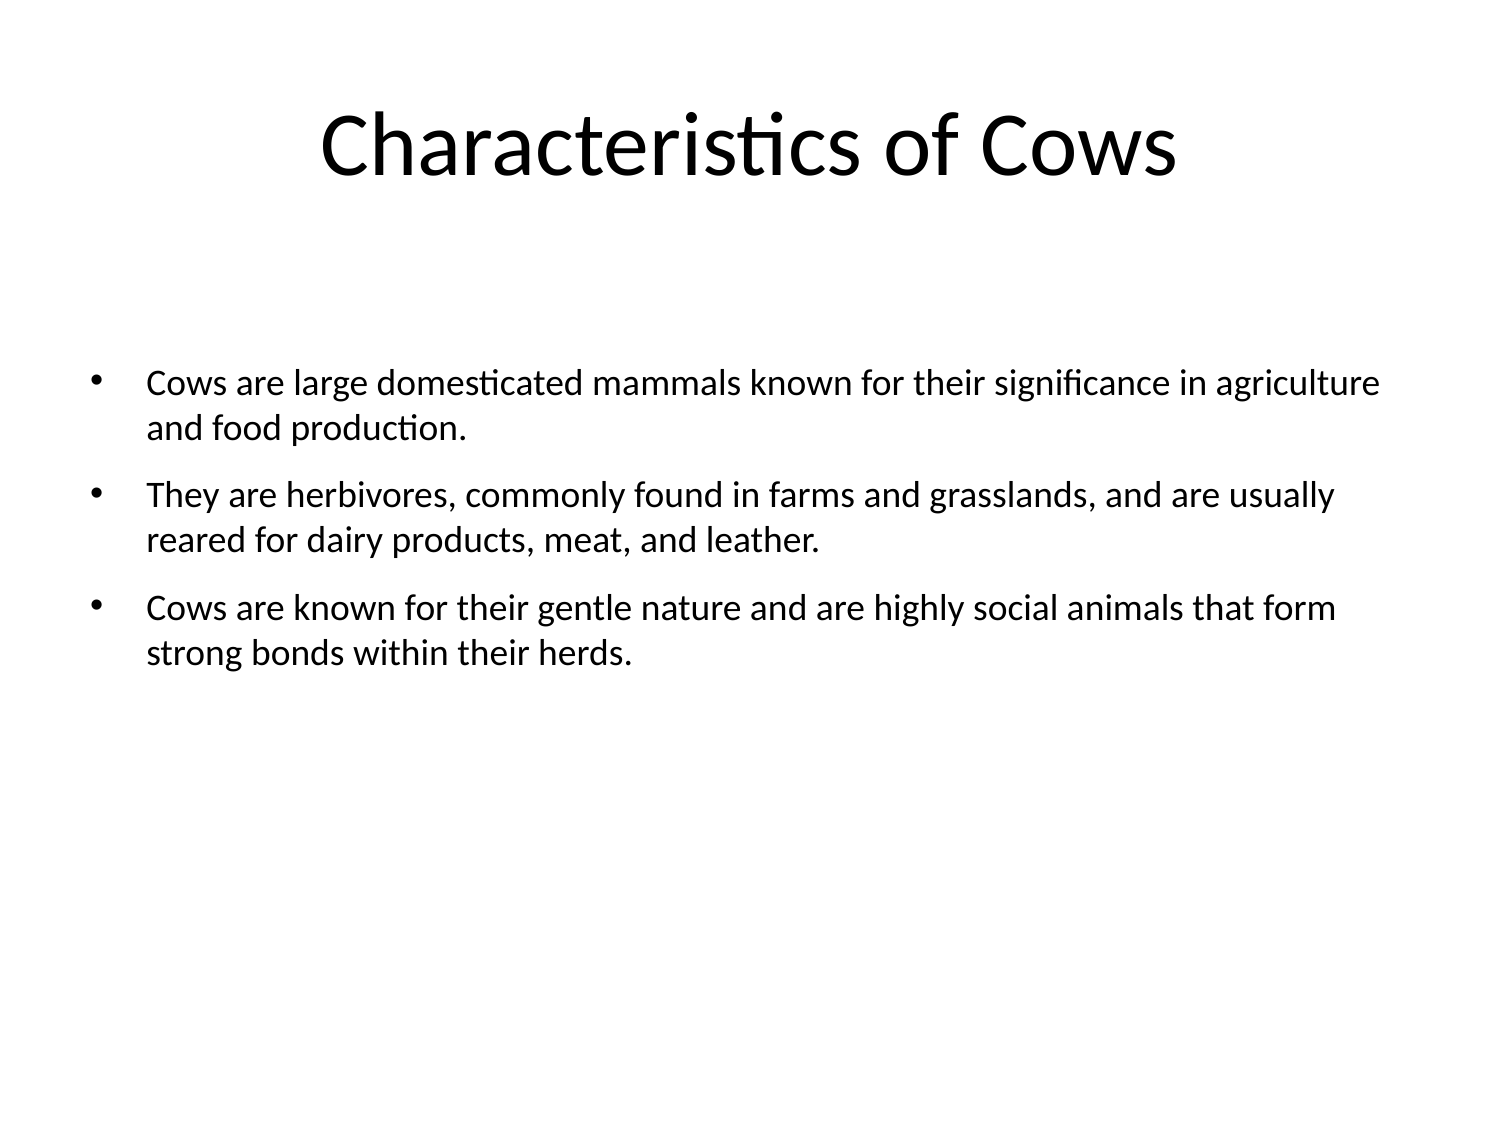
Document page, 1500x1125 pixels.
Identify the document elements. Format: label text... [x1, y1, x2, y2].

title Characteristics of Cows [75, 45, 1425, 233]
list Cows are large domesticated mammals known for their significance in agriculture and food production. They are herbivores, commonly found in farms and grasslands, and are usually reared for dairy products, meat, and leather. Cows are known for their gentle nature and are highly social animals that form strong bonds within their herds. [75, 262, 1425, 1005]
